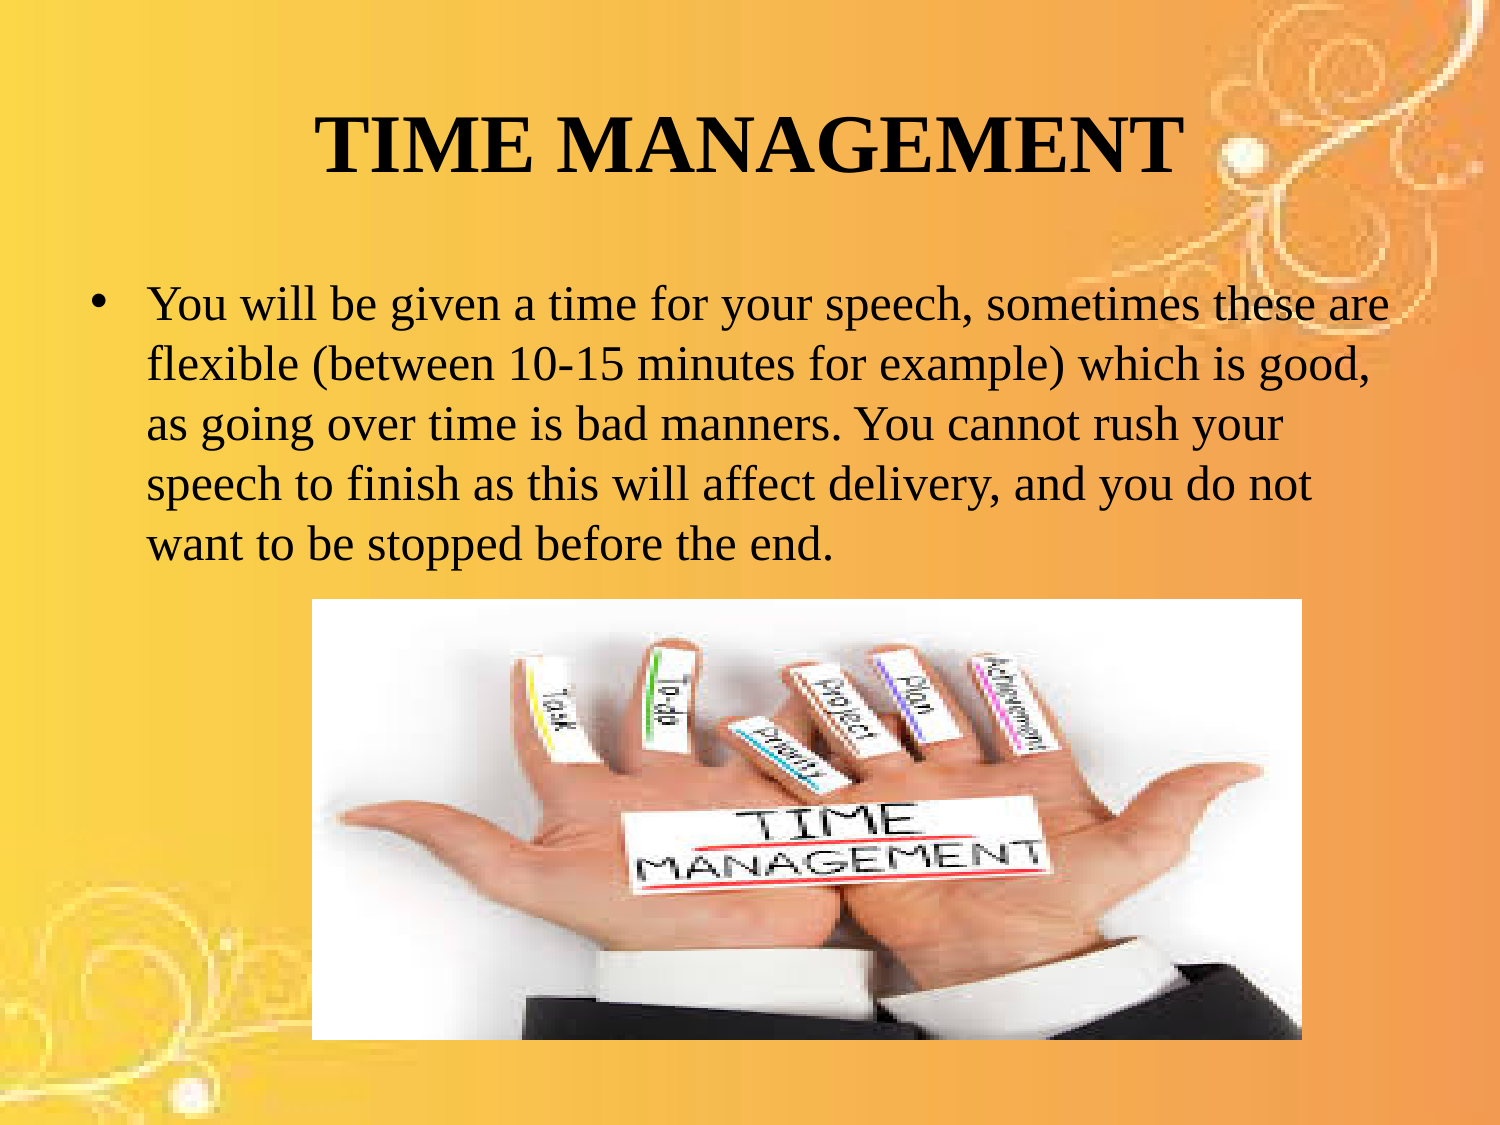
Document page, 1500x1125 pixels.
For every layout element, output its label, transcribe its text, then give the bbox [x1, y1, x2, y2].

title BE PREPARED FOR ALL THE QUESTIONS [0, 0, 1500, 1125]
picture [312, 599, 1302, 1040]
list You will be given a time for your speech, sometimes these are flexible (between 10-15 minutes for example) which is good, as going over time is bad manners. You cannot rush your speech to finish as this will affect delivery, and you do not want to be stopped before the end. [75, 262, 1425, 1005]
title TIME MANAGEMENT [75, 45, 1425, 233]
